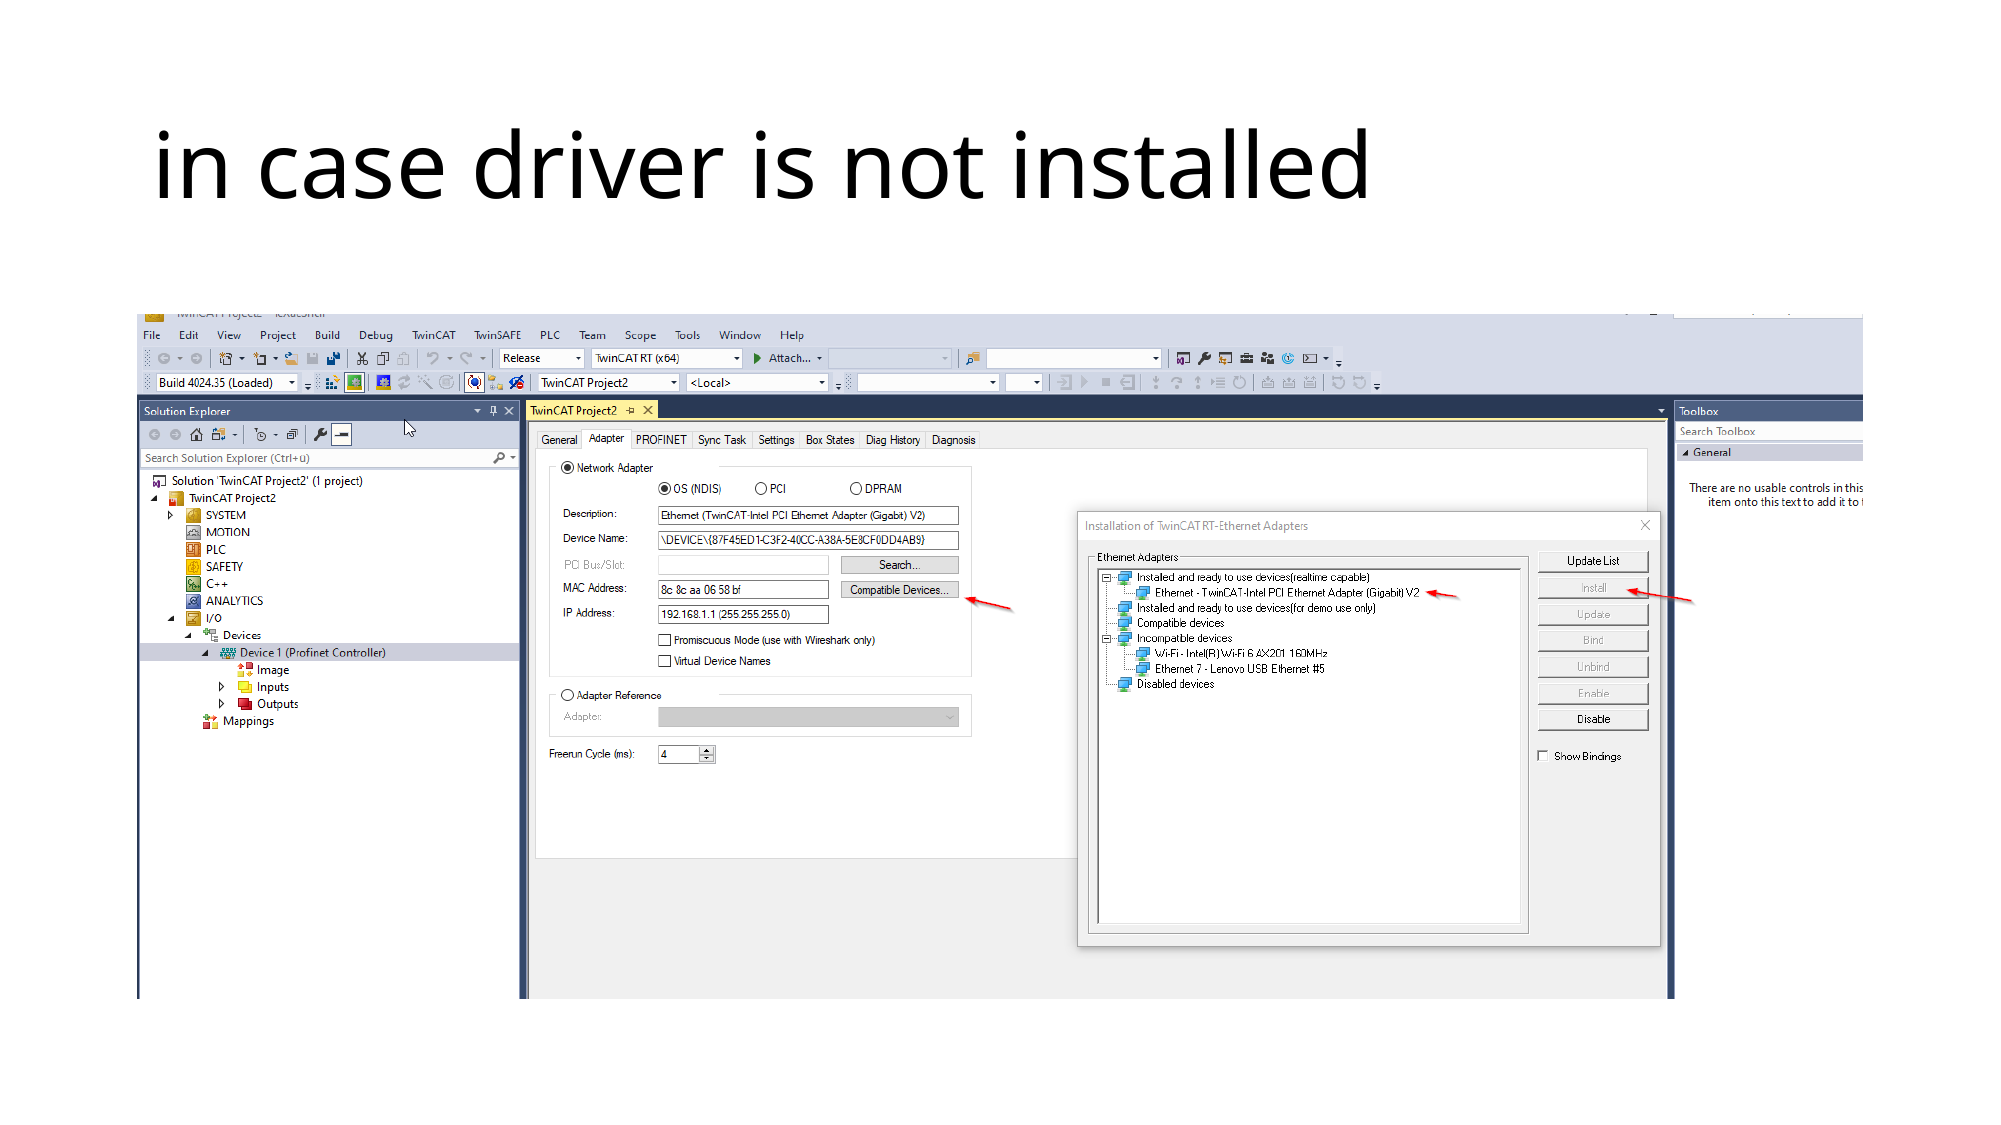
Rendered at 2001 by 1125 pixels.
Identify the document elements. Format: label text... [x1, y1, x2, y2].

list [137, 314, 1863, 999]
title in case driver is not installed [137, 59, 1863, 278]
